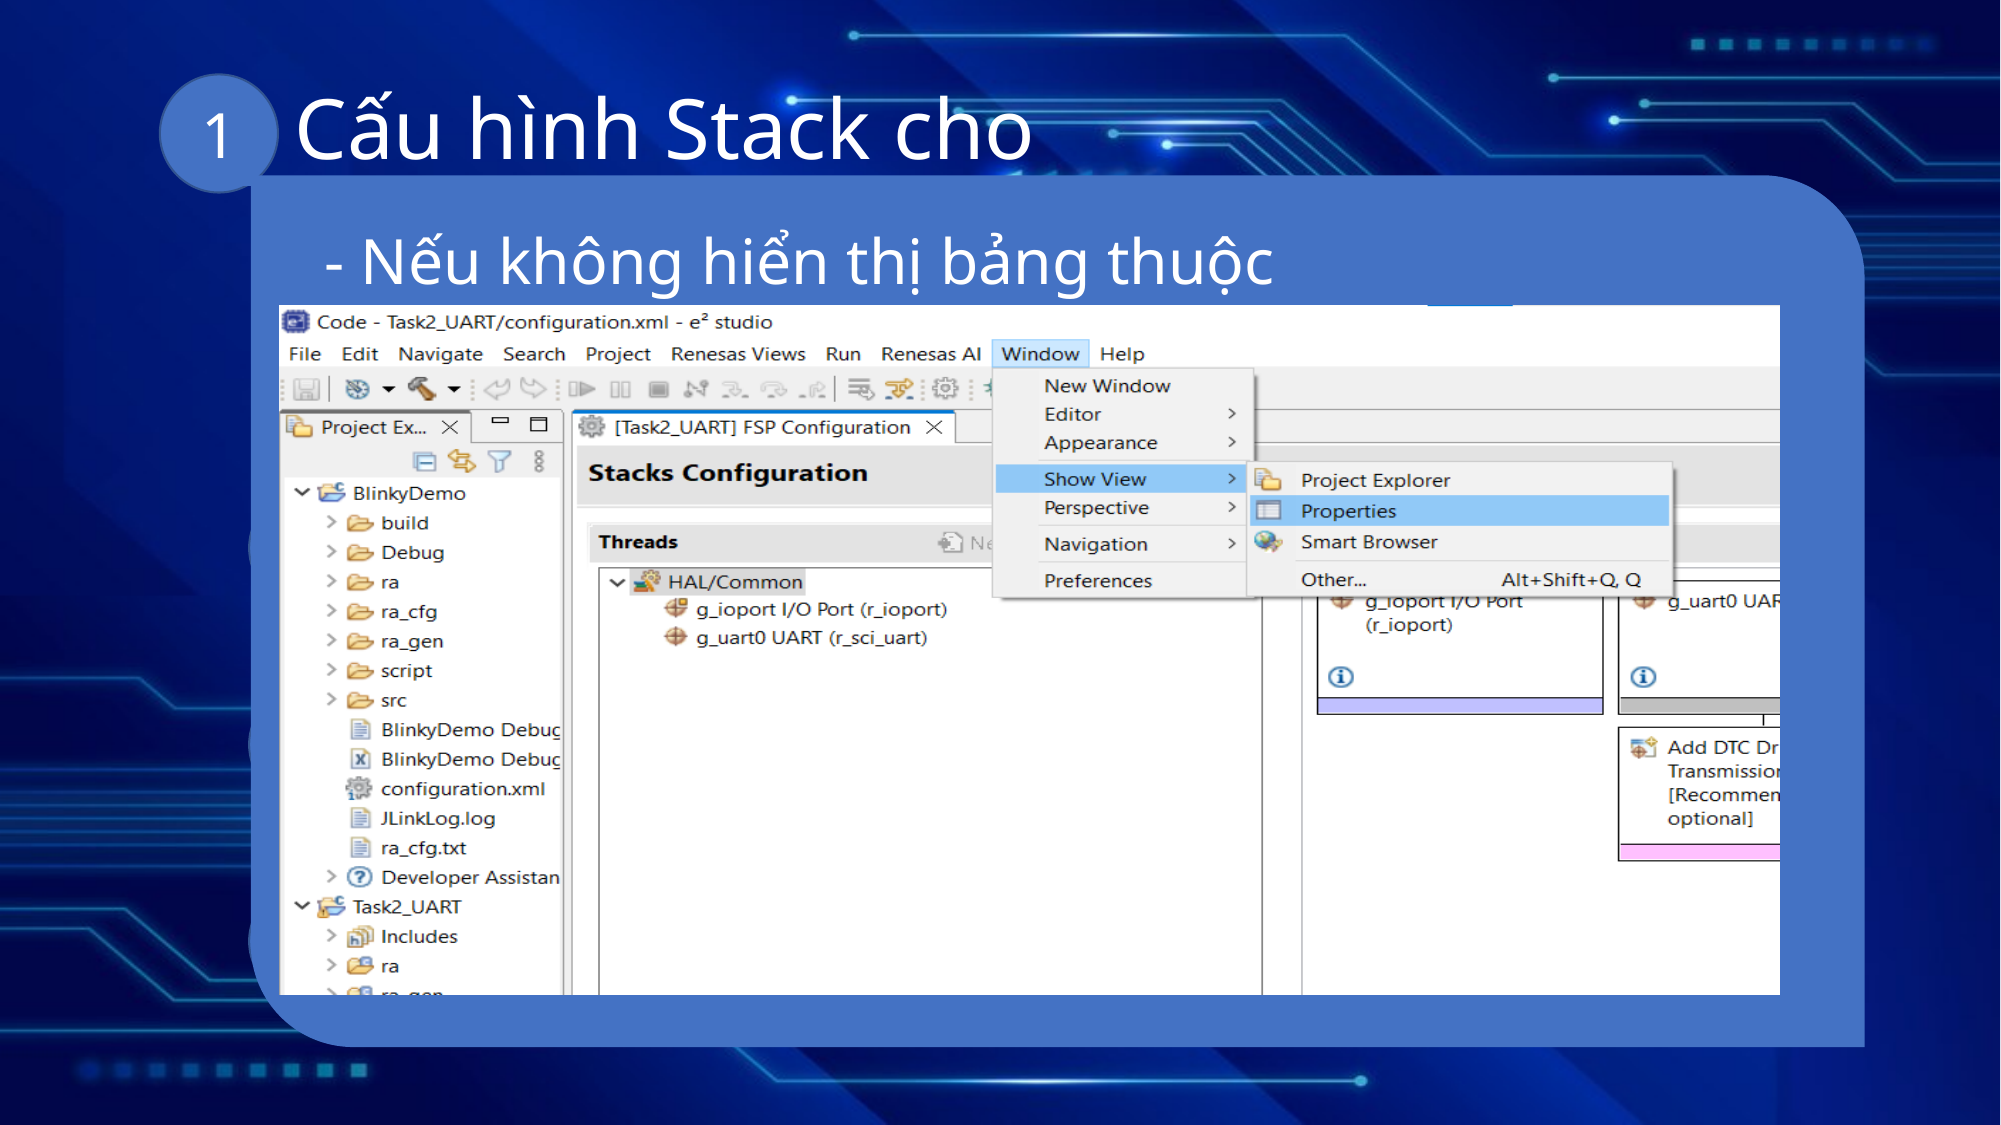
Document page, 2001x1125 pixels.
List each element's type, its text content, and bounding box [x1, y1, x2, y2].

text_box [250, 175, 1865, 1048]
text_box Cấu hình Stack cho Configuration FPS file [279, 68, 1572, 175]
text_box 1 [158, 73, 279, 194]
picture [0, 0, 2001, 1125]
